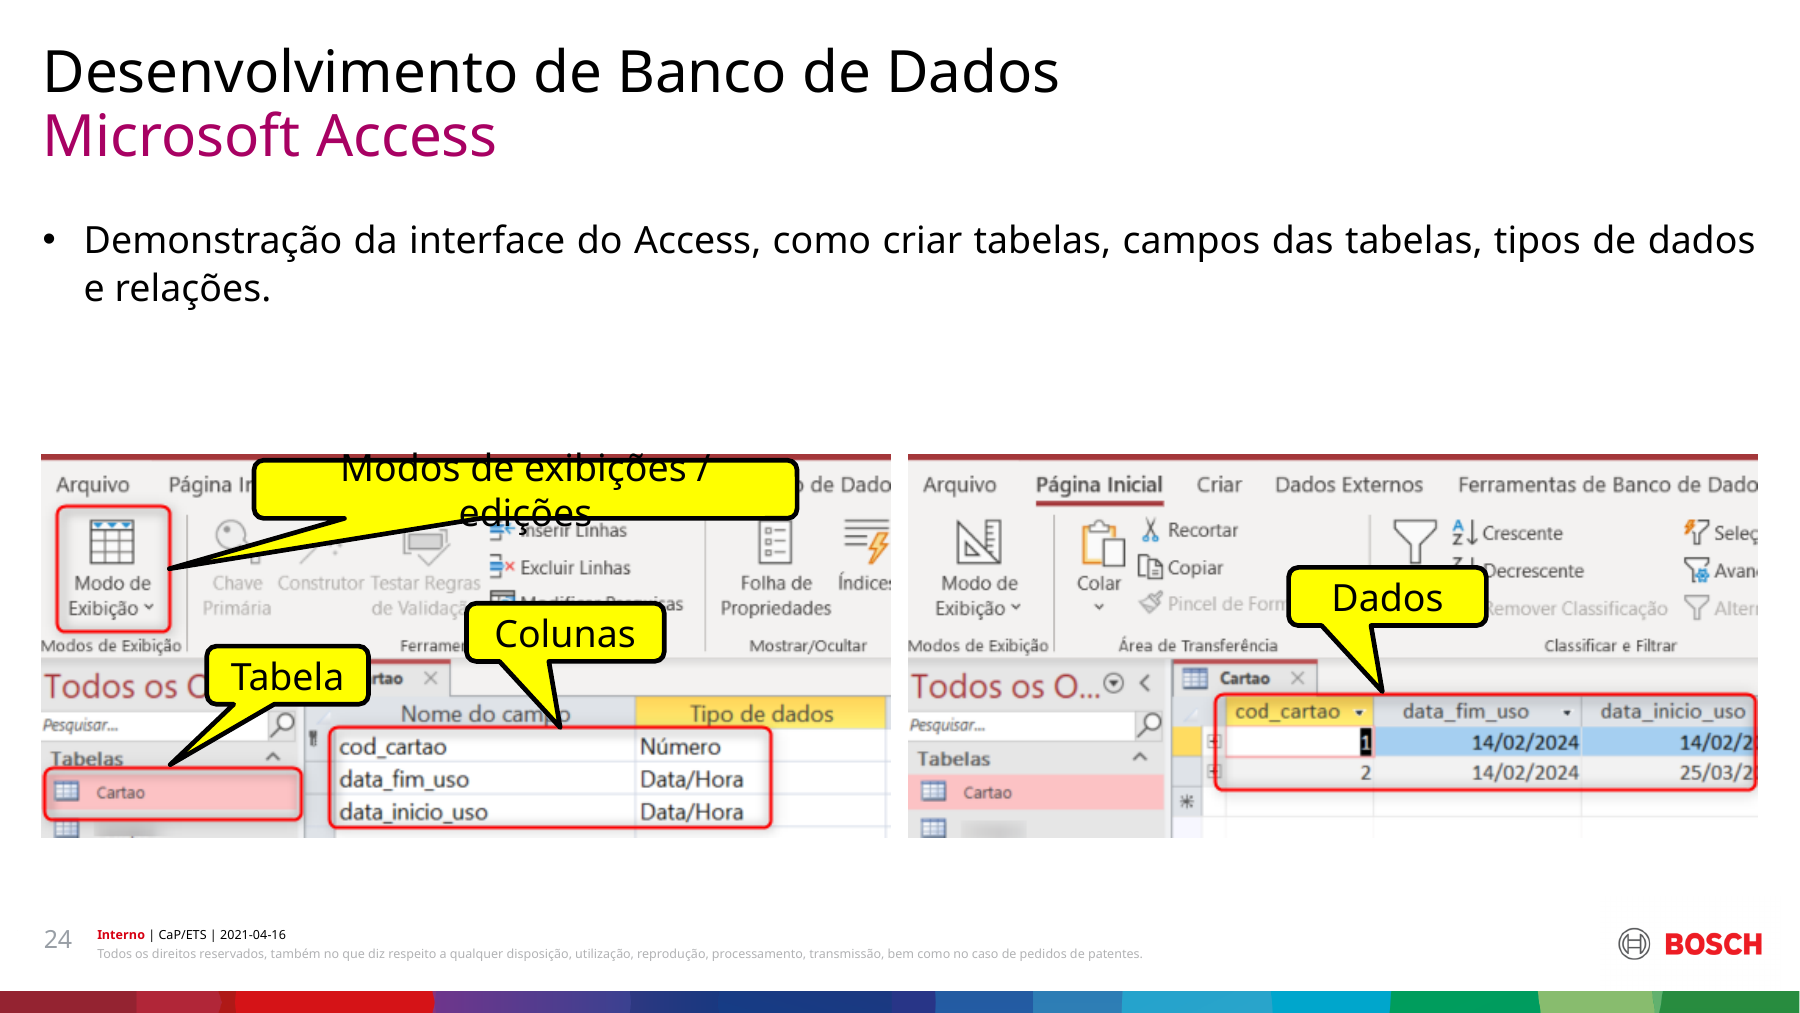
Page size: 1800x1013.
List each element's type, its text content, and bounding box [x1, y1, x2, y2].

picture [1390, 896, 1800, 1013]
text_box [41, 454, 891, 838]
title Microsoft Access [42, 107, 1757, 171]
list Demonstração da interface do Access, como criar tabelas, campos das tabelas, tipos de dados e relações. [42, 212, 1757, 897]
list Desenvolvimento de Banco de Dados [42, 42, 1757, 107]
slide_number 24 [43, 923, 92, 991]
picture [0, 905, 1272, 1013]
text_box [908, 454, 1758, 838]
